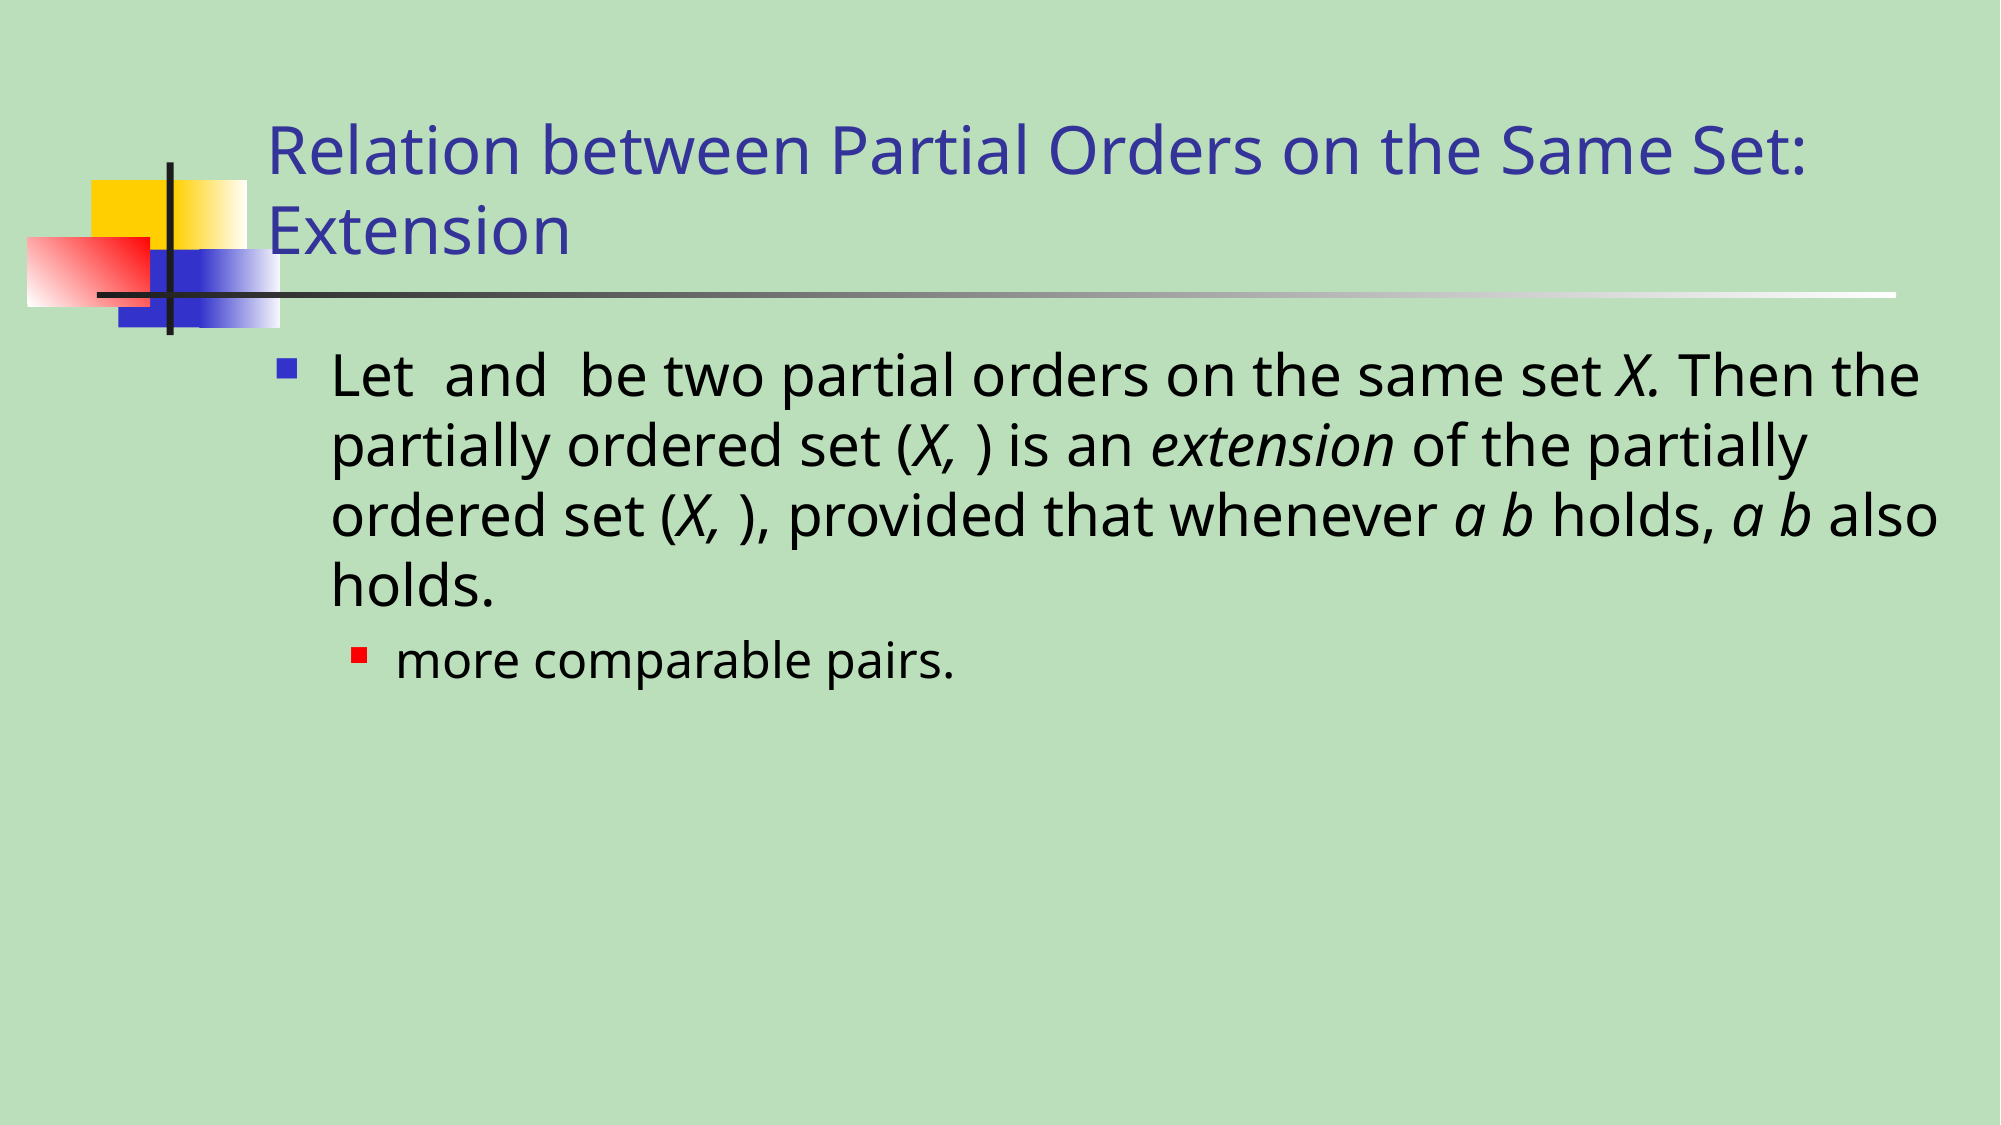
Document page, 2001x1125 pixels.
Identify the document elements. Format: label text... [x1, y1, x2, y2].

title Relation between Partial Orders on the Same Set: Extension [251, 35, 1957, 275]
